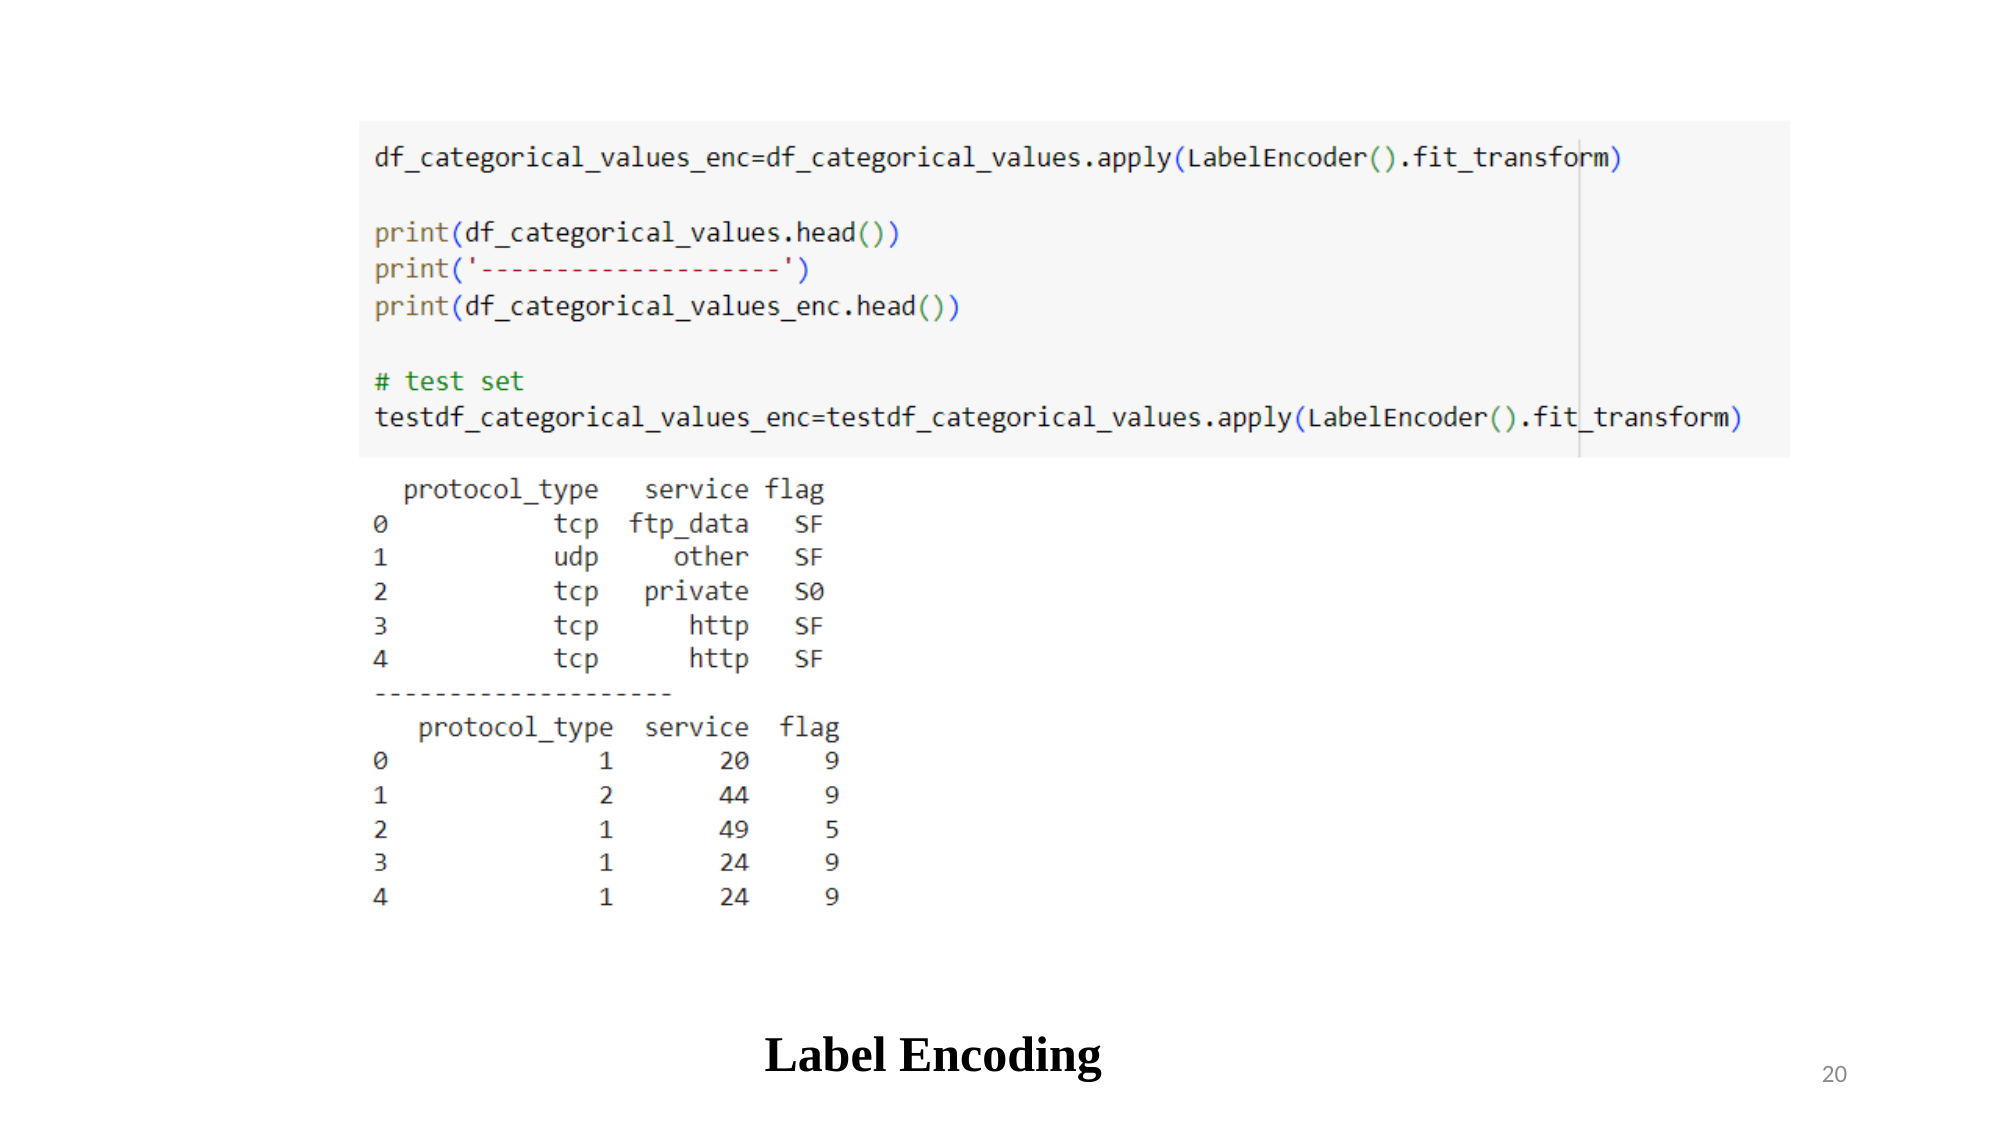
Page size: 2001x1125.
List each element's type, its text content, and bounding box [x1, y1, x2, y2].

picture [359, 115, 1790, 929]
slide_number 20 [1412, 1042, 1863, 1103]
text_box Label Encoding [749, 1013, 1117, 1089]
